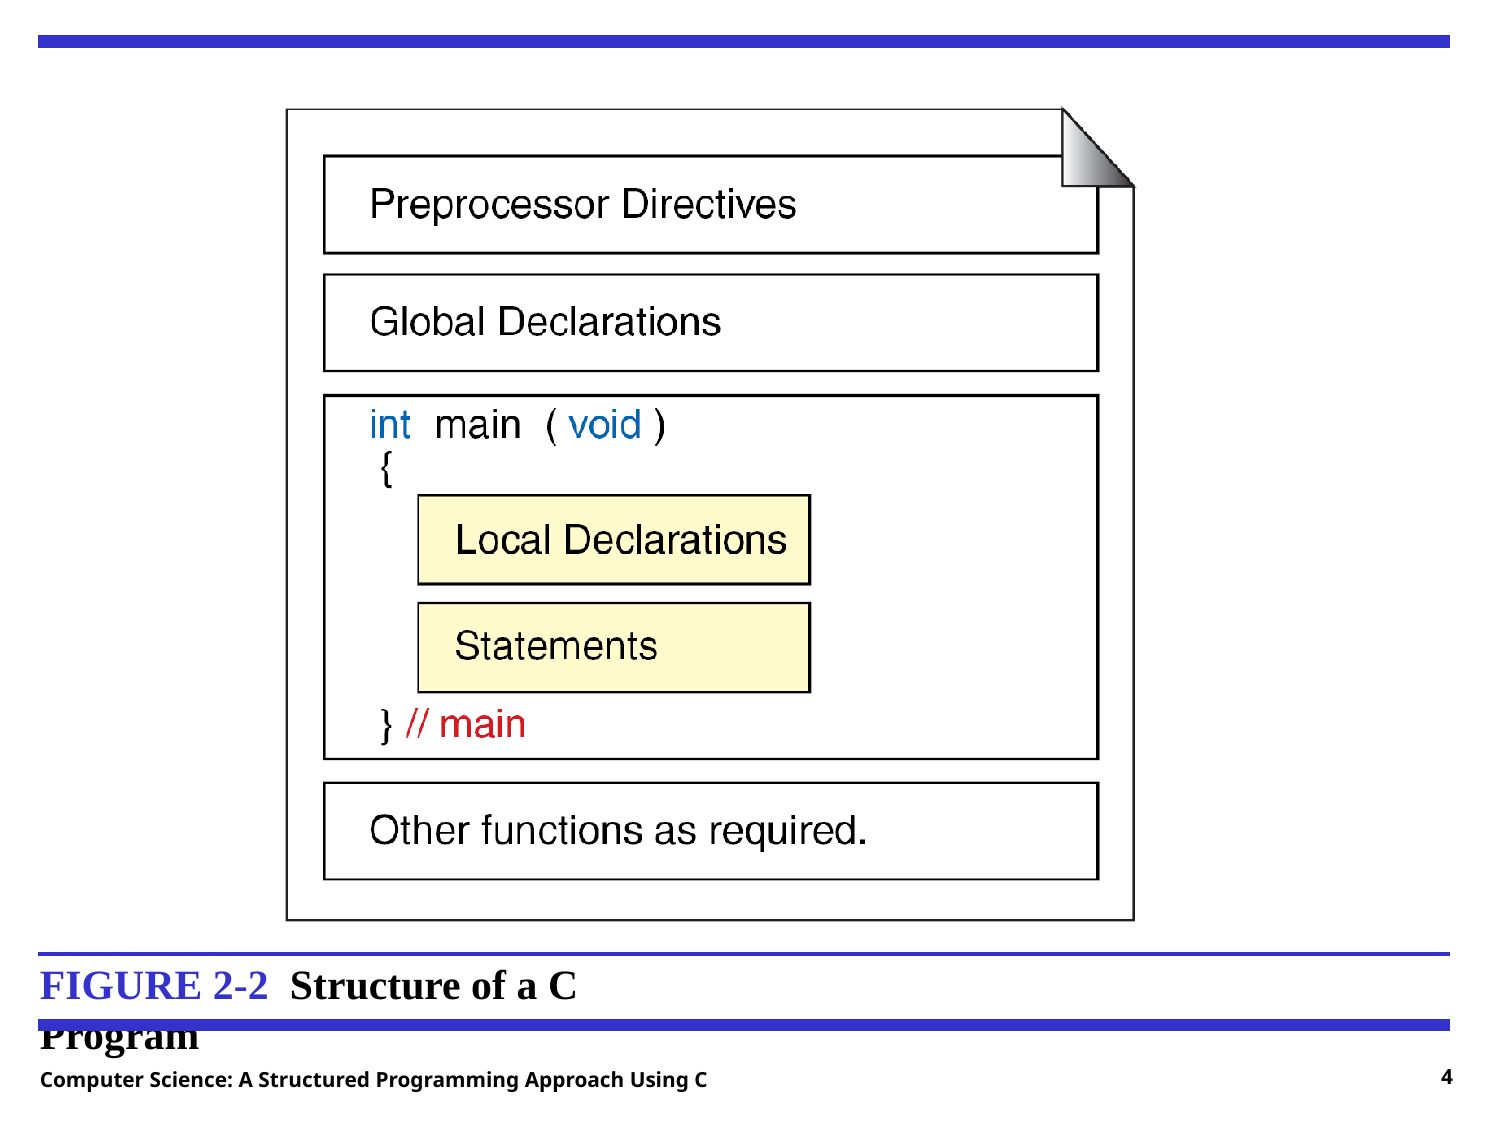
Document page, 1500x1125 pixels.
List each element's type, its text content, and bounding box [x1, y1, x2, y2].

text_box 4 [1155, 1024, 1468, 1100]
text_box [37, 41, 1451, 1026]
text_box FIGURE 2-2 Structure of a C Program [24, 949, 763, 1065]
picture [181, 87, 1163, 945]
text_box Computer Science: A Structured Programming Approach Using C [24, 1034, 875, 1100]
